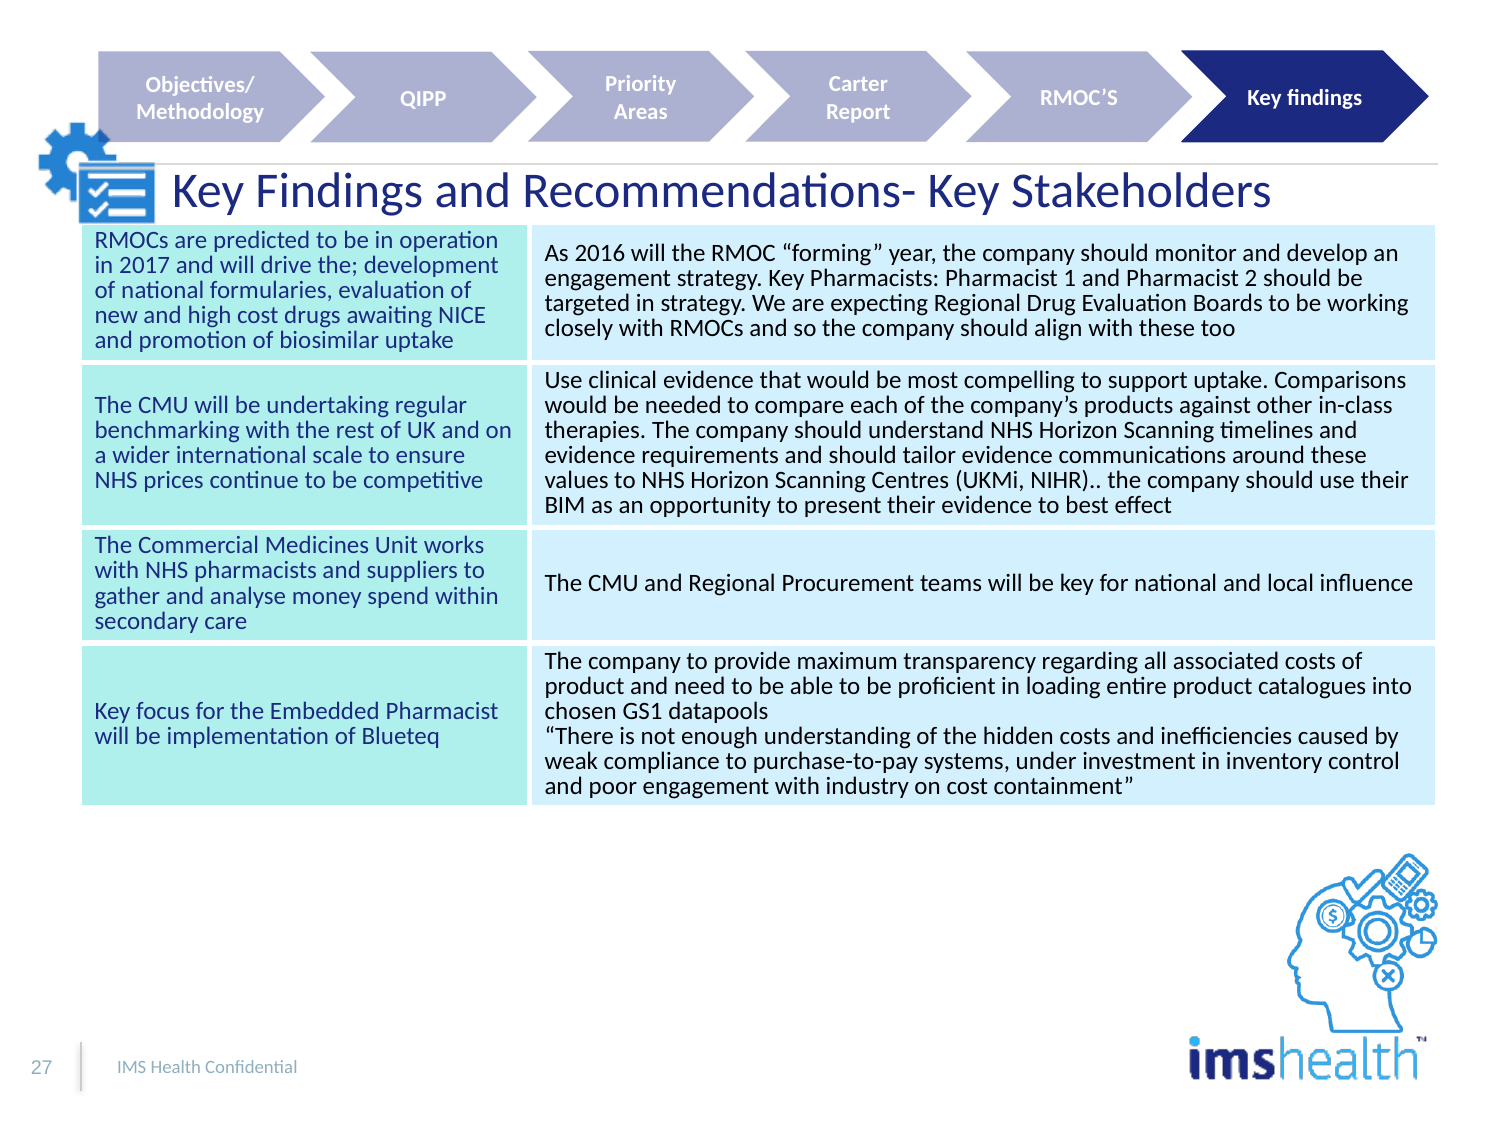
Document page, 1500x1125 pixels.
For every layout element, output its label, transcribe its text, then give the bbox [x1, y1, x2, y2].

footer IMS Health Confidential [102, 1036, 1042, 1097]
table_cell Use clinical evidence that would be most compelling to support uptake. Comparisons would be needed to compare each of the company’s products against other in-class therapies. The company should understand NHS Horizon Scanning timelines and evidence requirements and should tailor evidence communications around these values to NHS Horizon Scanning Centres (UKMi, NIHR).. the company should use their BIM as an opportunity to present their evidence to best effect [532, 365, 1435, 525]
text_box Carter Report [743, 48, 974, 144]
table_cell The CMU will be undertaking regular benchmarking with the rest of UK and on a wider international scale to ensure NHS prices continue to be competitive [82, 365, 527, 525]
table_header As 2016 will the RMOC “forming” year, the company should monitor and develop an engagement strategy. Key Pharmacists: Pharmacist 1 and Pharmacist 2 should be targeted in strategy. We are expecting Regional Drug Evaluation Boards to be working closely with RMOCs and so the company should align with these too [532, 225, 1435, 360]
text_box Objectives/ Methodology [96, 49, 328, 145]
picture [1187, 852, 1471, 1091]
table_cell The company to provide maximum transparency regarding all associated costs of product and need to be able to be proficient in loading entire product catalogues into chosen GS1 datapools “There is not enough understanding of the hidden costs and inefficiencies caused by weak compliance to purchase-to-pay systems, under investment in inventory control and poor engagement with industry on cost containment” [532, 646, 1435, 805]
picture [36, 112, 158, 234]
text_box Priority Areas [525, 48, 757, 144]
text_box RMOC’S [963, 49, 1195, 145]
text_box QIPP [308, 49, 539, 145]
text_box Key Findings and Recommendations- Key Stakeholders [172, 159, 1395, 219]
table_cell Key focus for the Embedded Pharmacist will be implementation of Blueteq [82, 646, 527, 805]
table_header RMOCs are predicted to be in operation in 2017 and will drive the; development of national formularies, evaluation of new and high cost drugs awaiting NICE and promotion of biosimilar uptake [82, 225, 527, 360]
table_cell The Commercial Medicines Unit works with NHS pharmacists and suppliers to gather and analyse money spend within secondary care [82, 530, 527, 640]
text_box Key findings [1179, 48, 1431, 144]
table_cell The CMU and Regional Procurement teams will be key for national and local influence [532, 530, 1435, 640]
